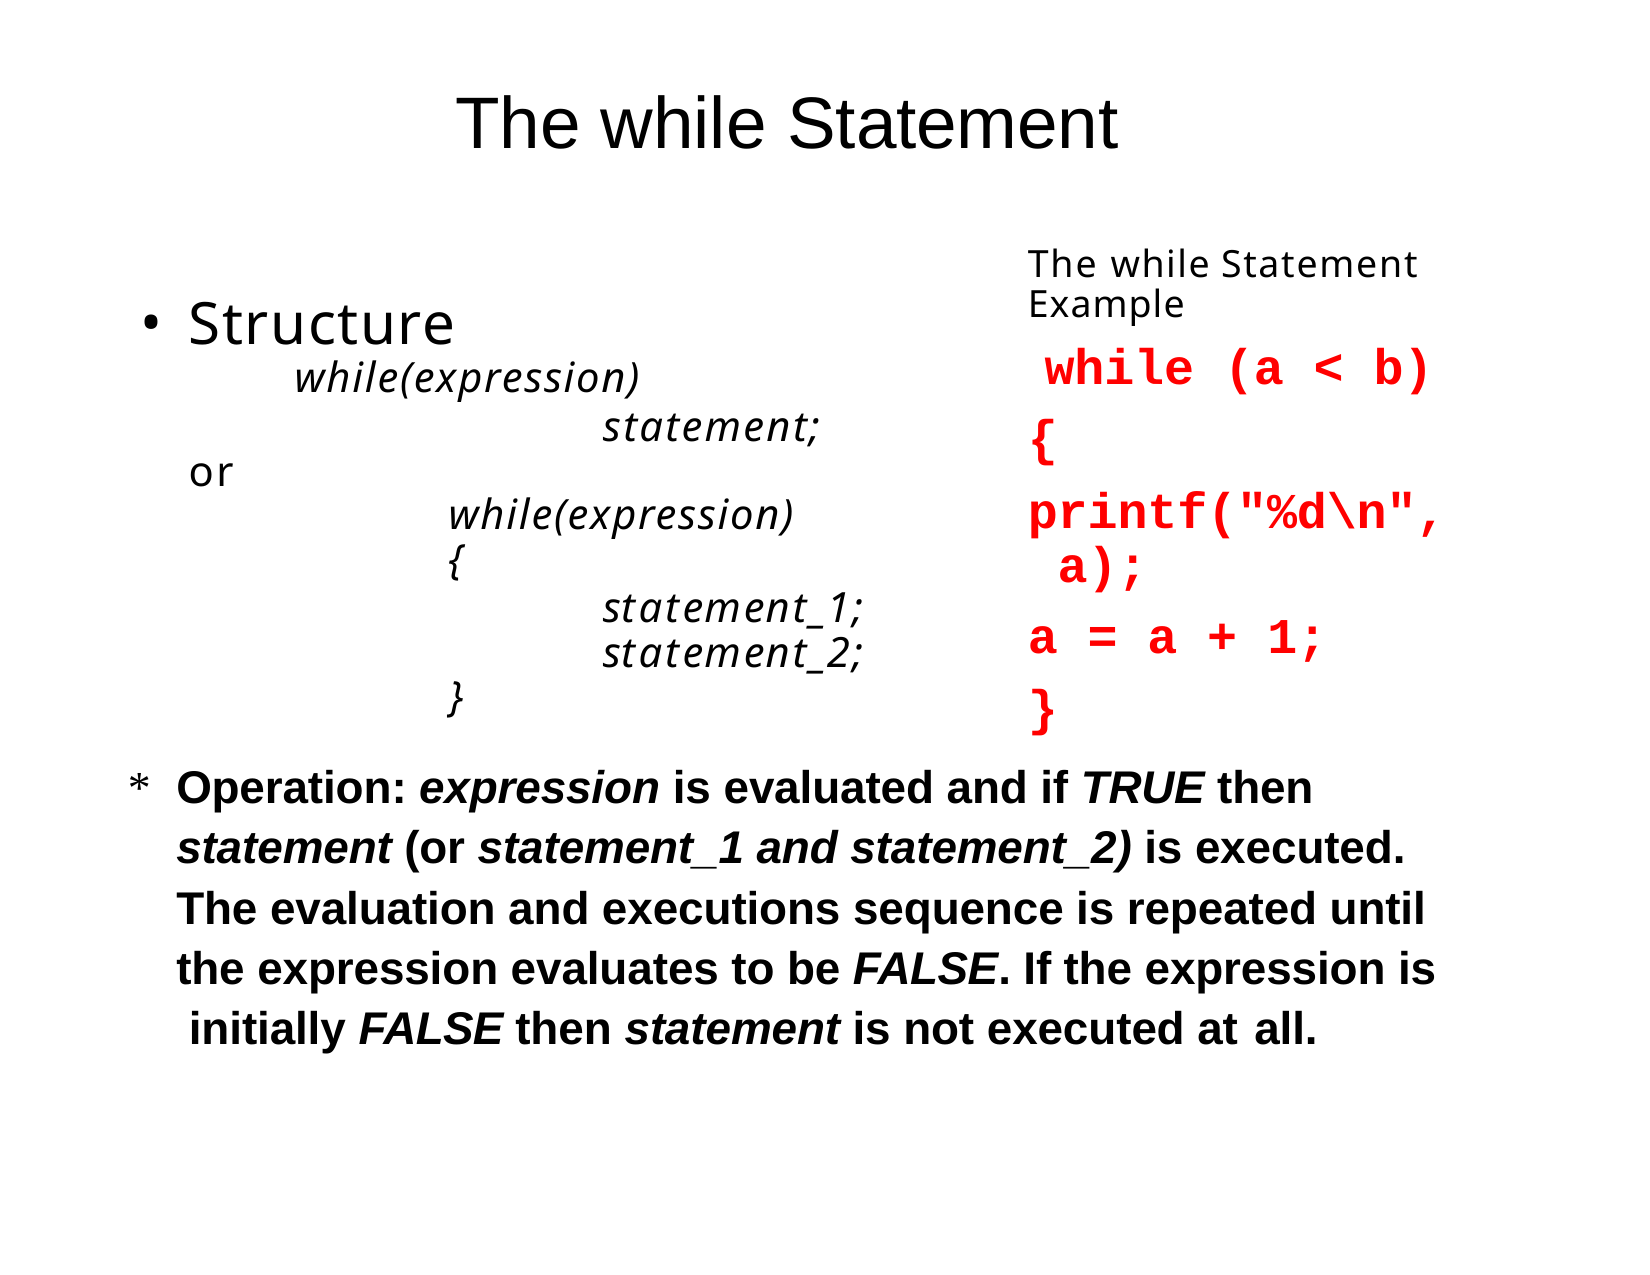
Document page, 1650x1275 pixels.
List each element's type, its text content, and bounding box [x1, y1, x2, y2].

text_box printf("%d\n", a); a = a + 1; } [1025, 475, 1451, 736]
text_box The while Statement Example [1025, 237, 1438, 326]
text_box or [186, 443, 236, 496]
text_box Structure [138, 284, 481, 357]
text_box while (a < b) { [1025, 321, 1436, 466]
title The while Statement [453, 73, 1122, 289]
text_box * Operation: expression is evaluated and if TRUE then statement (or statement_1 and statement_2) is executed. The evaluation and executions sequence is repeated until the expression evaluates to be FALSE. If the expression is initially FALSE then statement is not executed at all. [125, 749, 1450, 1055]
text_box while(expression) statement; while(expression) { statement_1; statement_2; } [292, 349, 890, 721]
